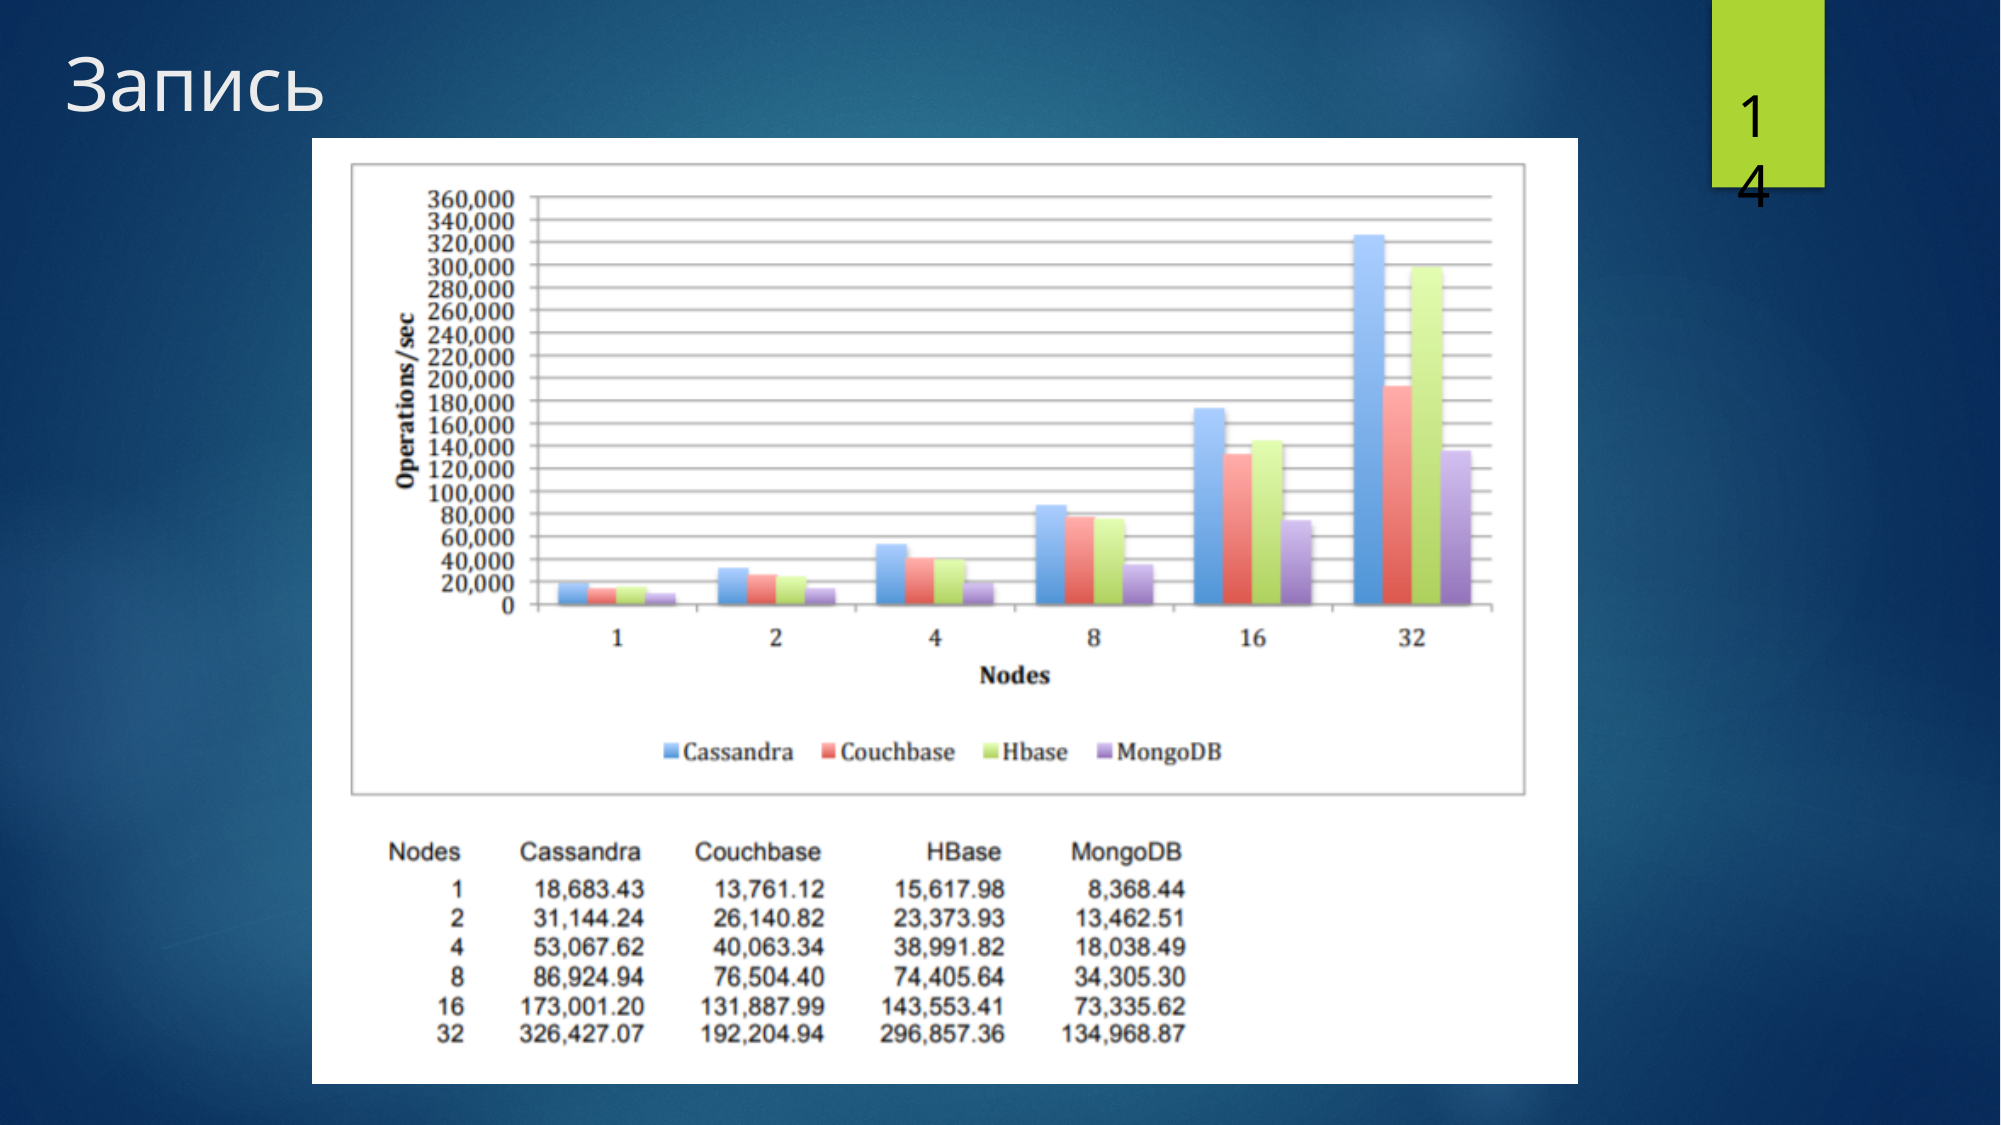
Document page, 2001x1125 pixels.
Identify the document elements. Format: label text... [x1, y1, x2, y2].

title Запись [50, 29, 398, 139]
text_box 14 [1722, 72, 1818, 227]
picture [0, 0, 1578, 1125]
